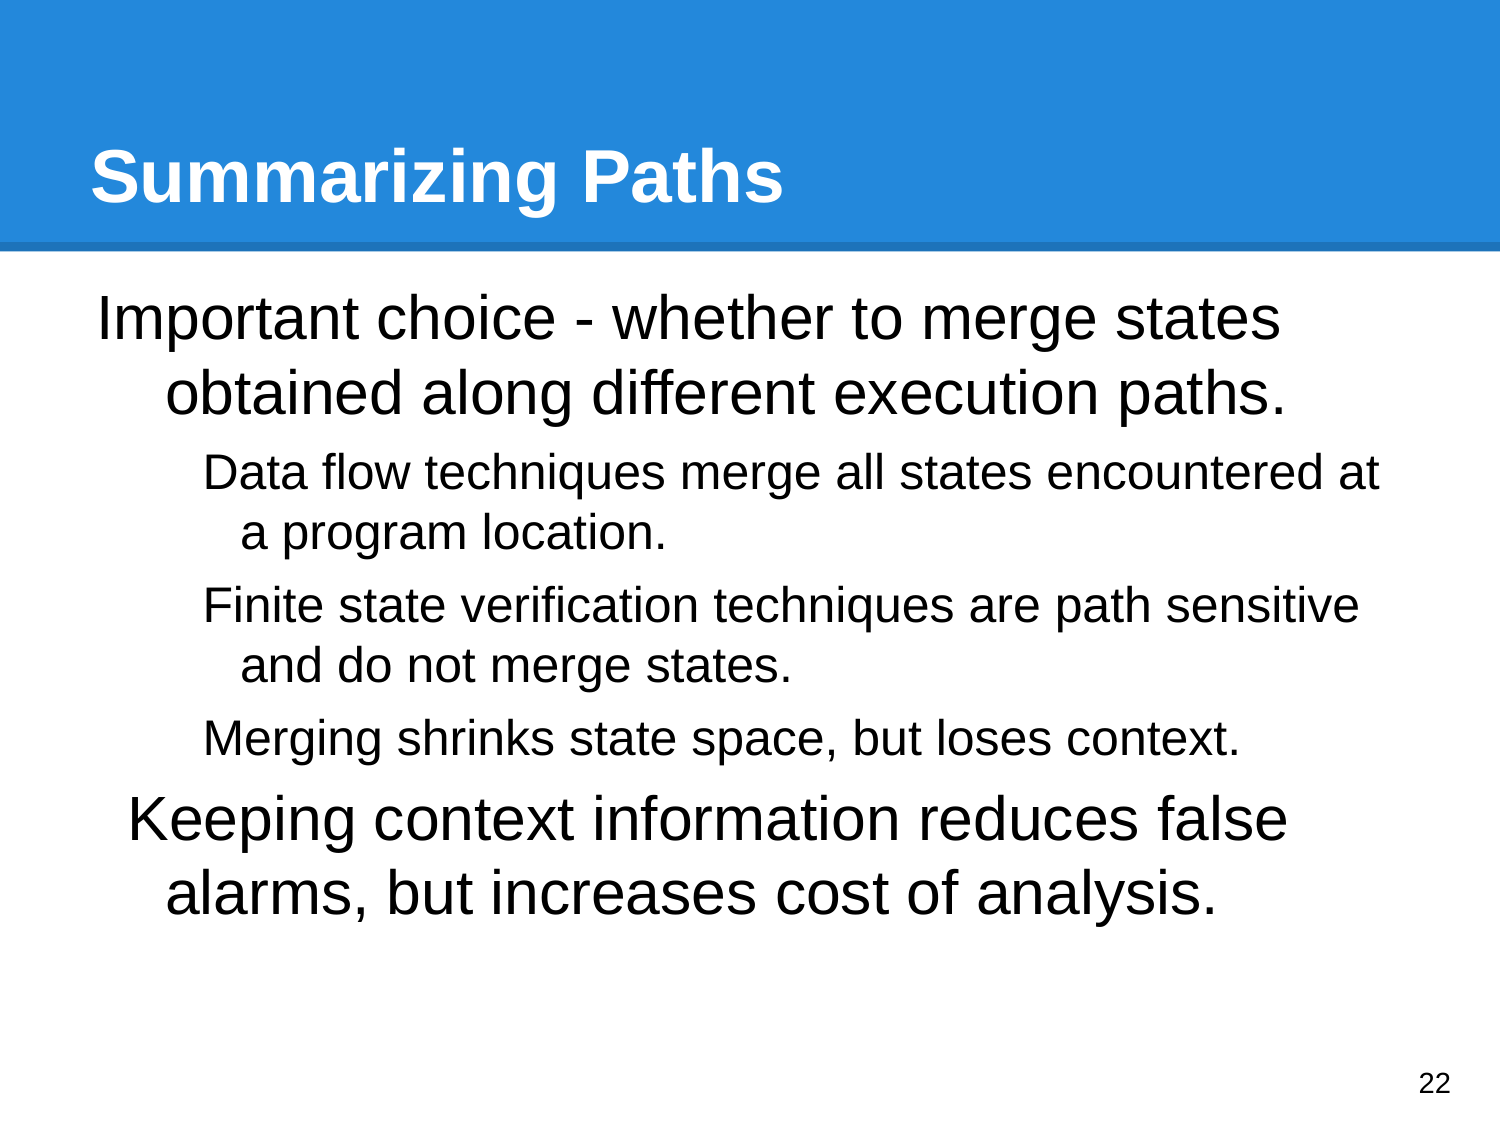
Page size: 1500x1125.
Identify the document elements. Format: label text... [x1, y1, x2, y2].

list Important choice - whether to merge states obtained along different execution paths. Data flow techniques merge all states encountered at a program location. Finite state verification techniques are path sensitive and do not merge states. Merging shrinks state space, but loses context. Keeping context information reduces false alarms, but increases cost of analysis. [75, 262, 1425, 1078]
slide_number ‹#› [1403, 1038, 1494, 1125]
title Summarizing Paths [75, 45, 1425, 233]
